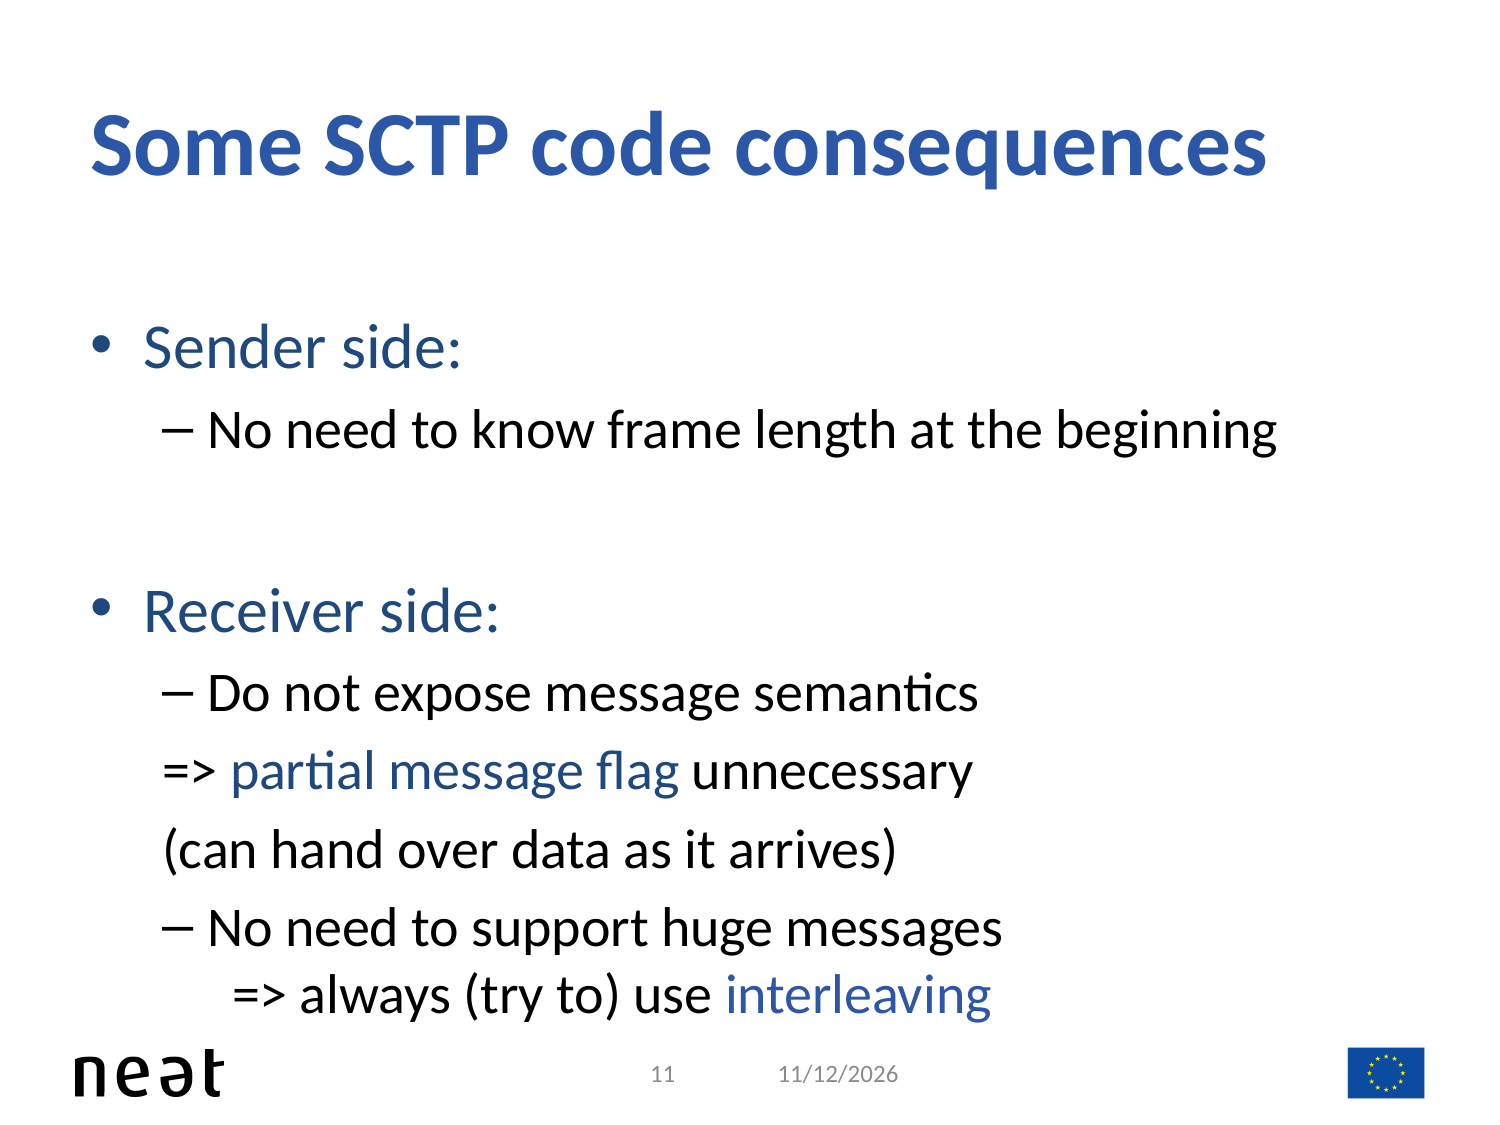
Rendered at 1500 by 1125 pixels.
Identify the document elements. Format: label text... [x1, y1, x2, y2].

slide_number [751, 1043, 926, 1103]
title Some SCTP code consequences [75, 45, 1425, 233]
list Sender side: No need to know frame length at the beginning Receiver side: Do not expose message semantics => partial message flag unnecessary (can hand over data as it arrives) No need to support huge messages => always (try to) use interleaving [75, 293, 1425, 1037]
slide_number 11 [574, 1043, 751, 1103]
picture [75, 1049, 224, 1097]
